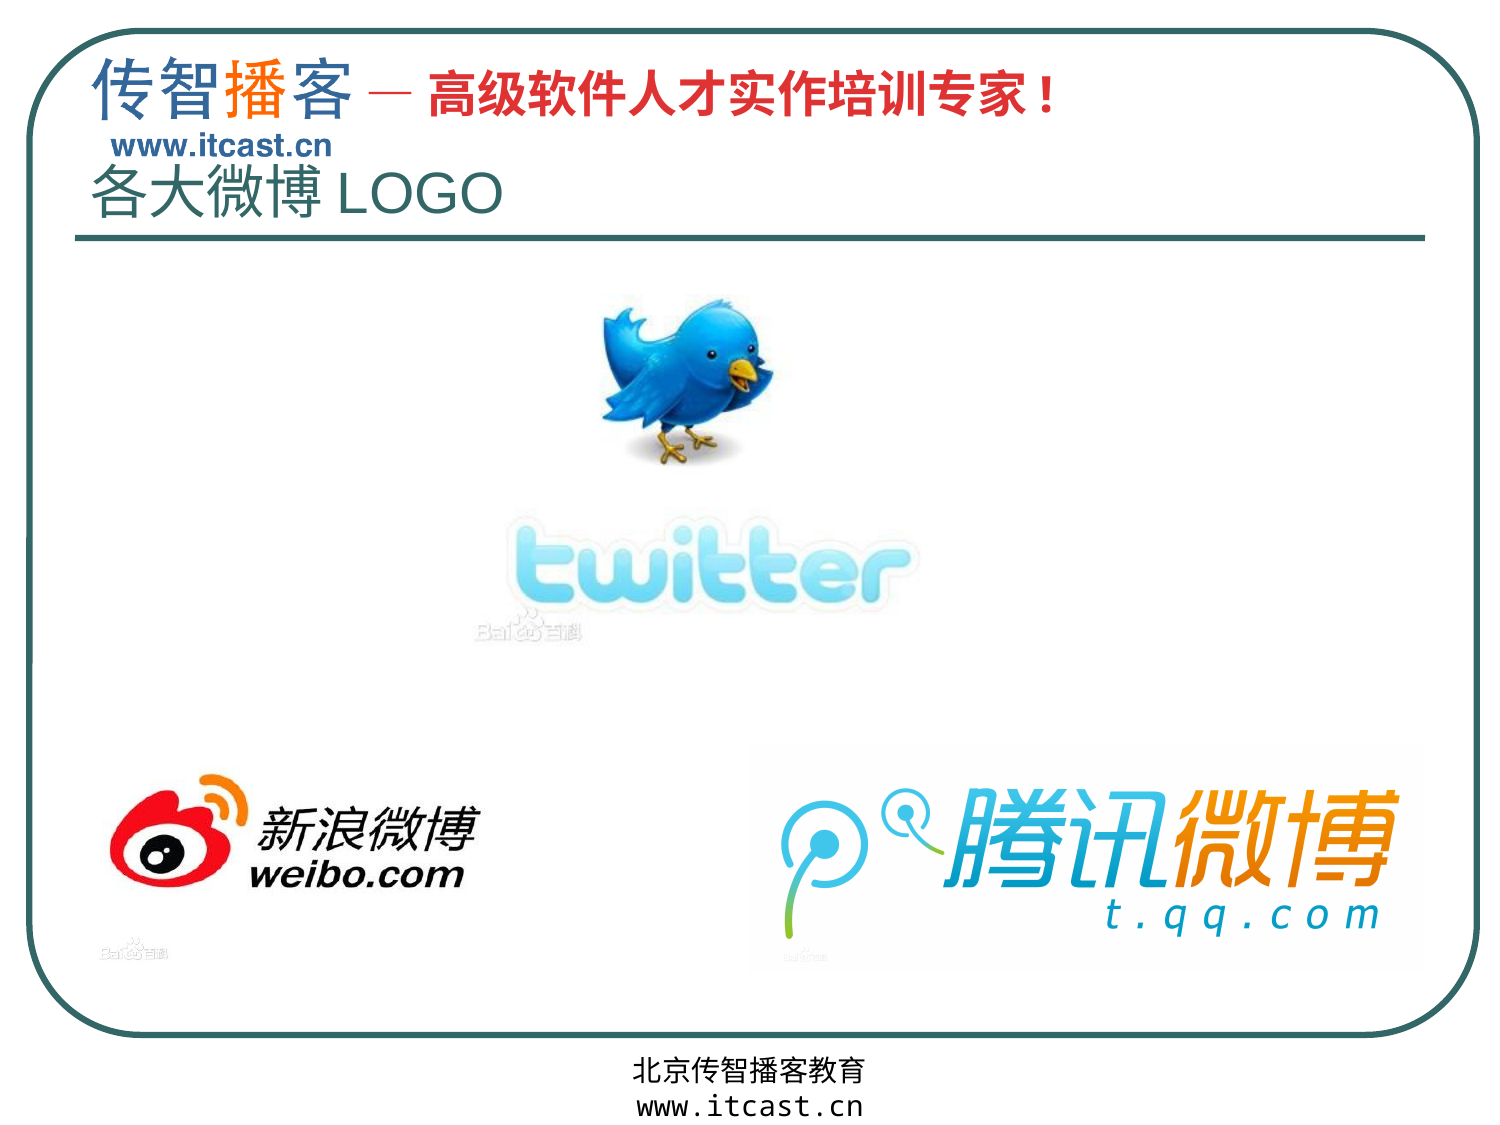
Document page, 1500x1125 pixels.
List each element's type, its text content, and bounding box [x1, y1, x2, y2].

picture [748, 744, 1426, 973]
picture [451, 252, 941, 663]
picture [74, 711, 564, 973]
title 各大微博LOGO [75, 45, 1425, 233]
